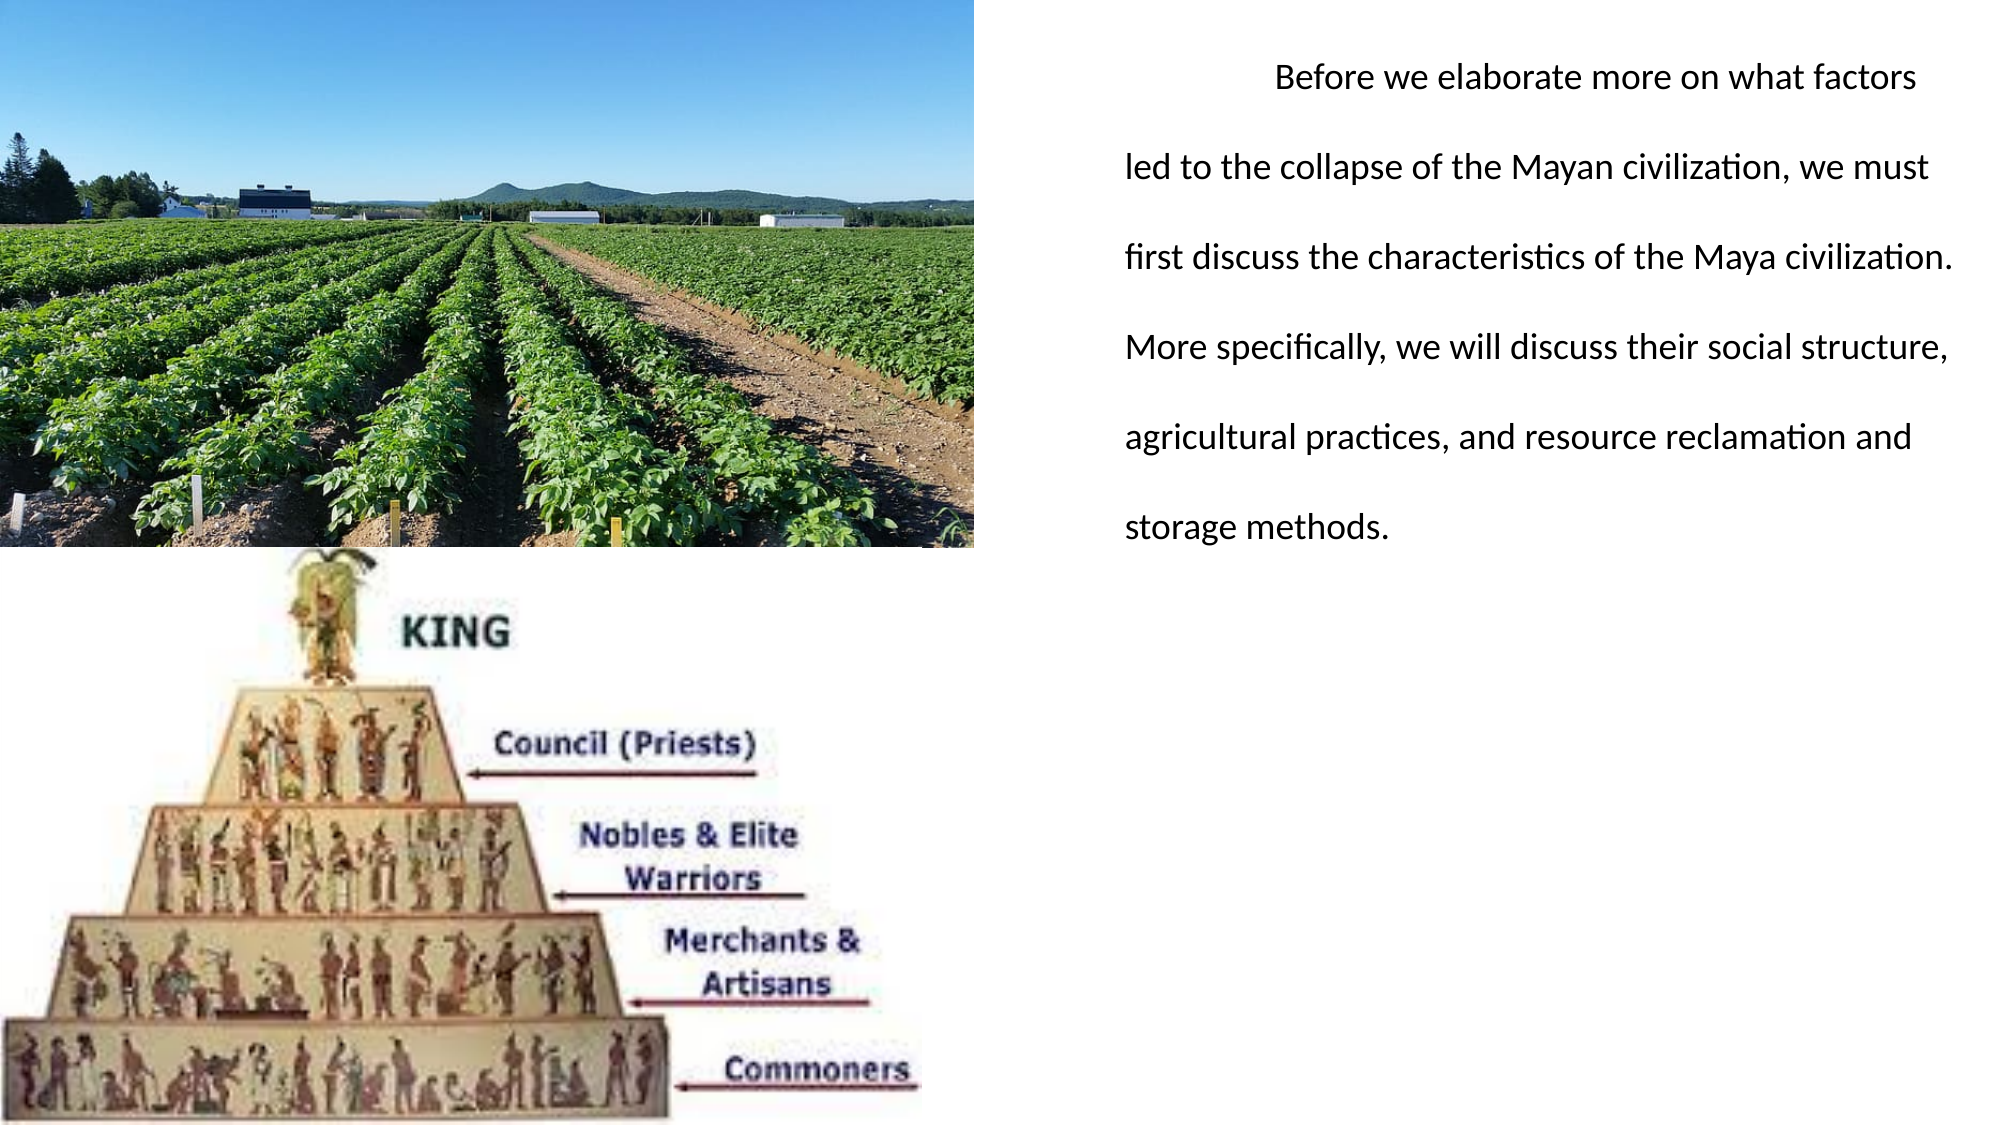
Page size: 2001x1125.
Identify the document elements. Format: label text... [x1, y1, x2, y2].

picture [0, 0, 974, 1125]
text_box Before we elaborate more on what factors led to the collapse of the Mayan civilization, we must first discuss the characteristics of the Maya civilization. More specifically, we will discuss their social structure, agricultural practices, and resource reclamation and storage methods. [1110, 0, 1979, 555]
